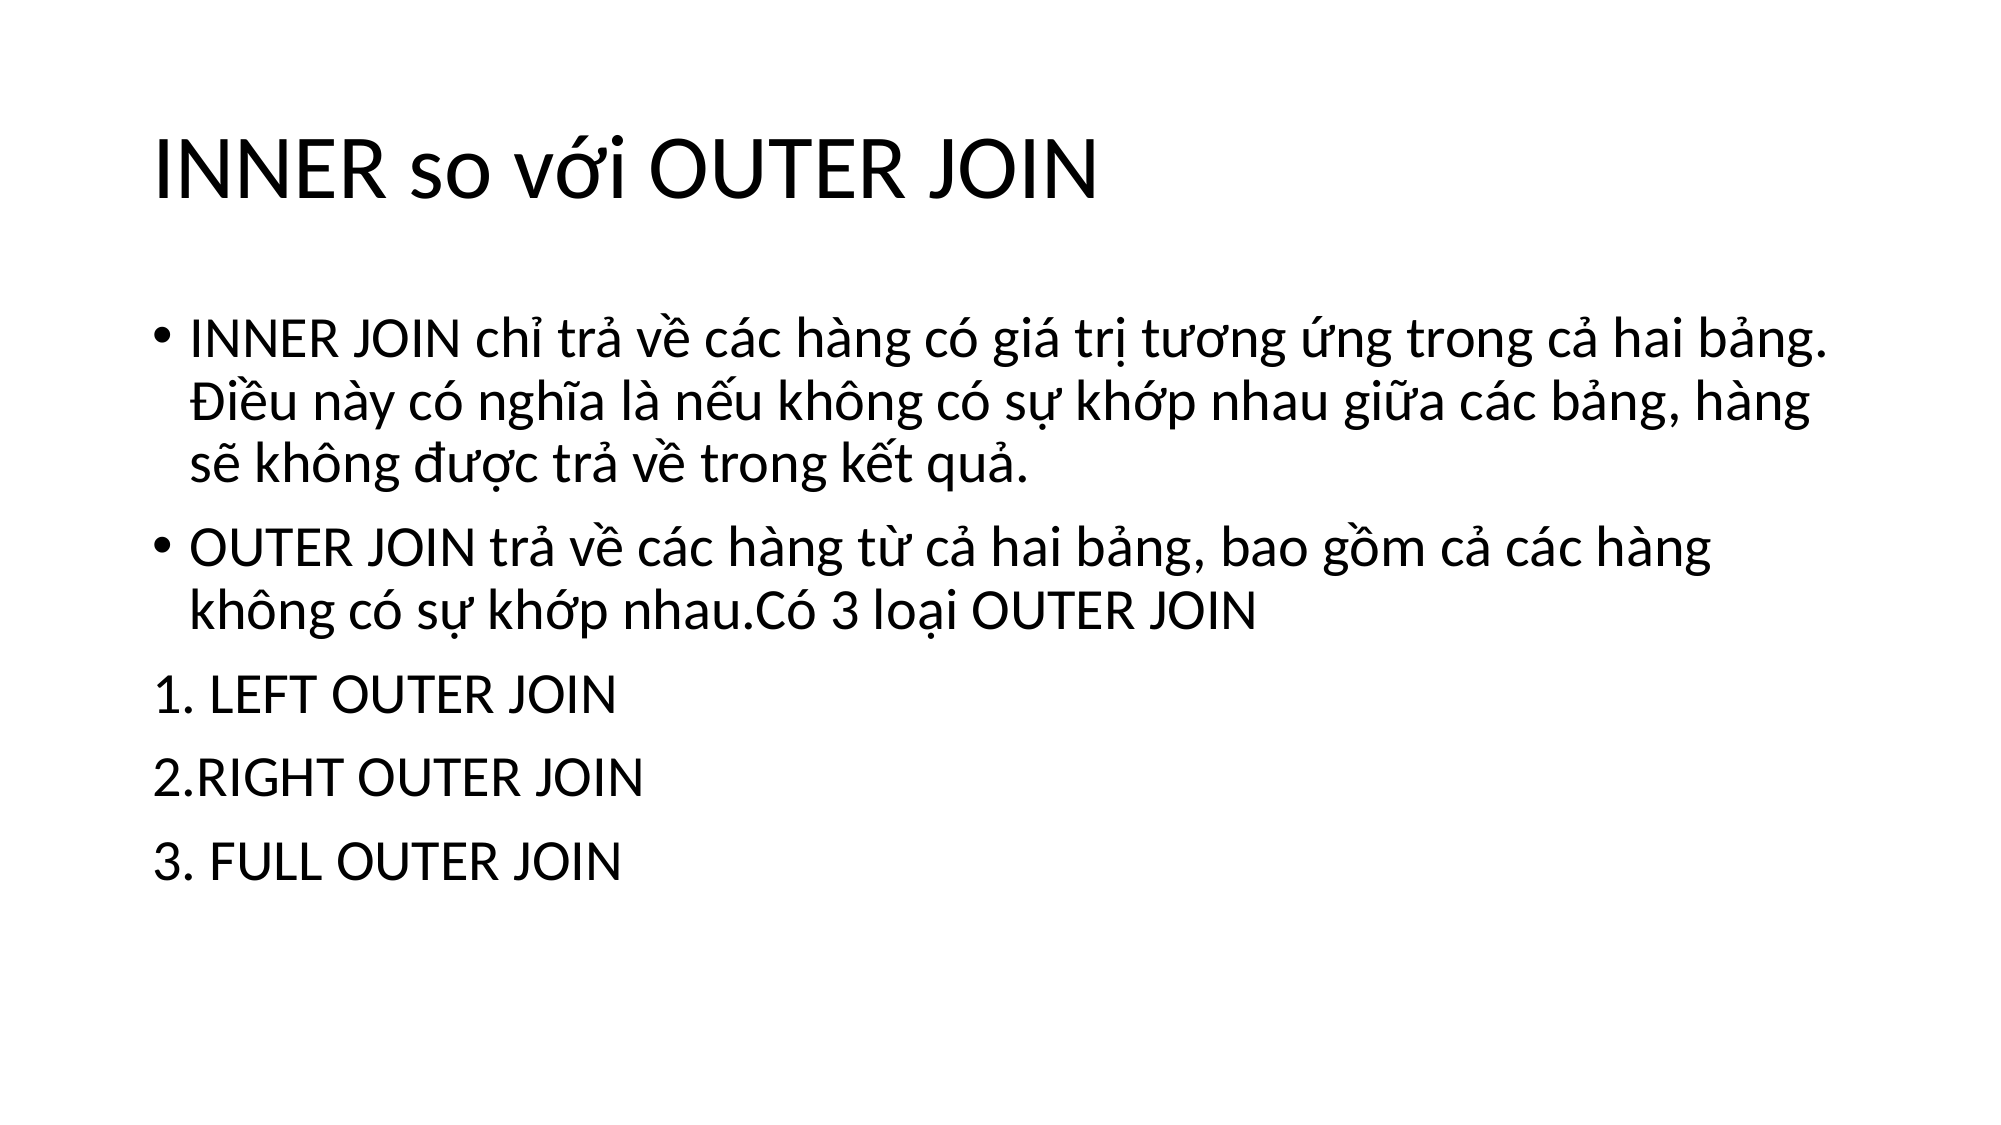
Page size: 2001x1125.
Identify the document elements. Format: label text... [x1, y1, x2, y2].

list INNER JOIN chỉ trả về các hàng có giá trị tương ứng trong cả hai bảng. Điều này có nghĩa là nếu không có sự khớp nhau giữa các bảng, hàng sẽ không được trả về trong kết quả. OUTER JOIN trả về các hàng từ cả hai bảng, bao gồm cả các hàng không có sự khớp nhau.Có 3 loại OUTER JOIN 1. LEFT OUTER JOIN 2.RIGHT OUTER JOIN 3. FULL OUTER JOIN [137, 299, 1863, 1014]
title INNER so với OUTER JOIN [137, 59, 1863, 278]
